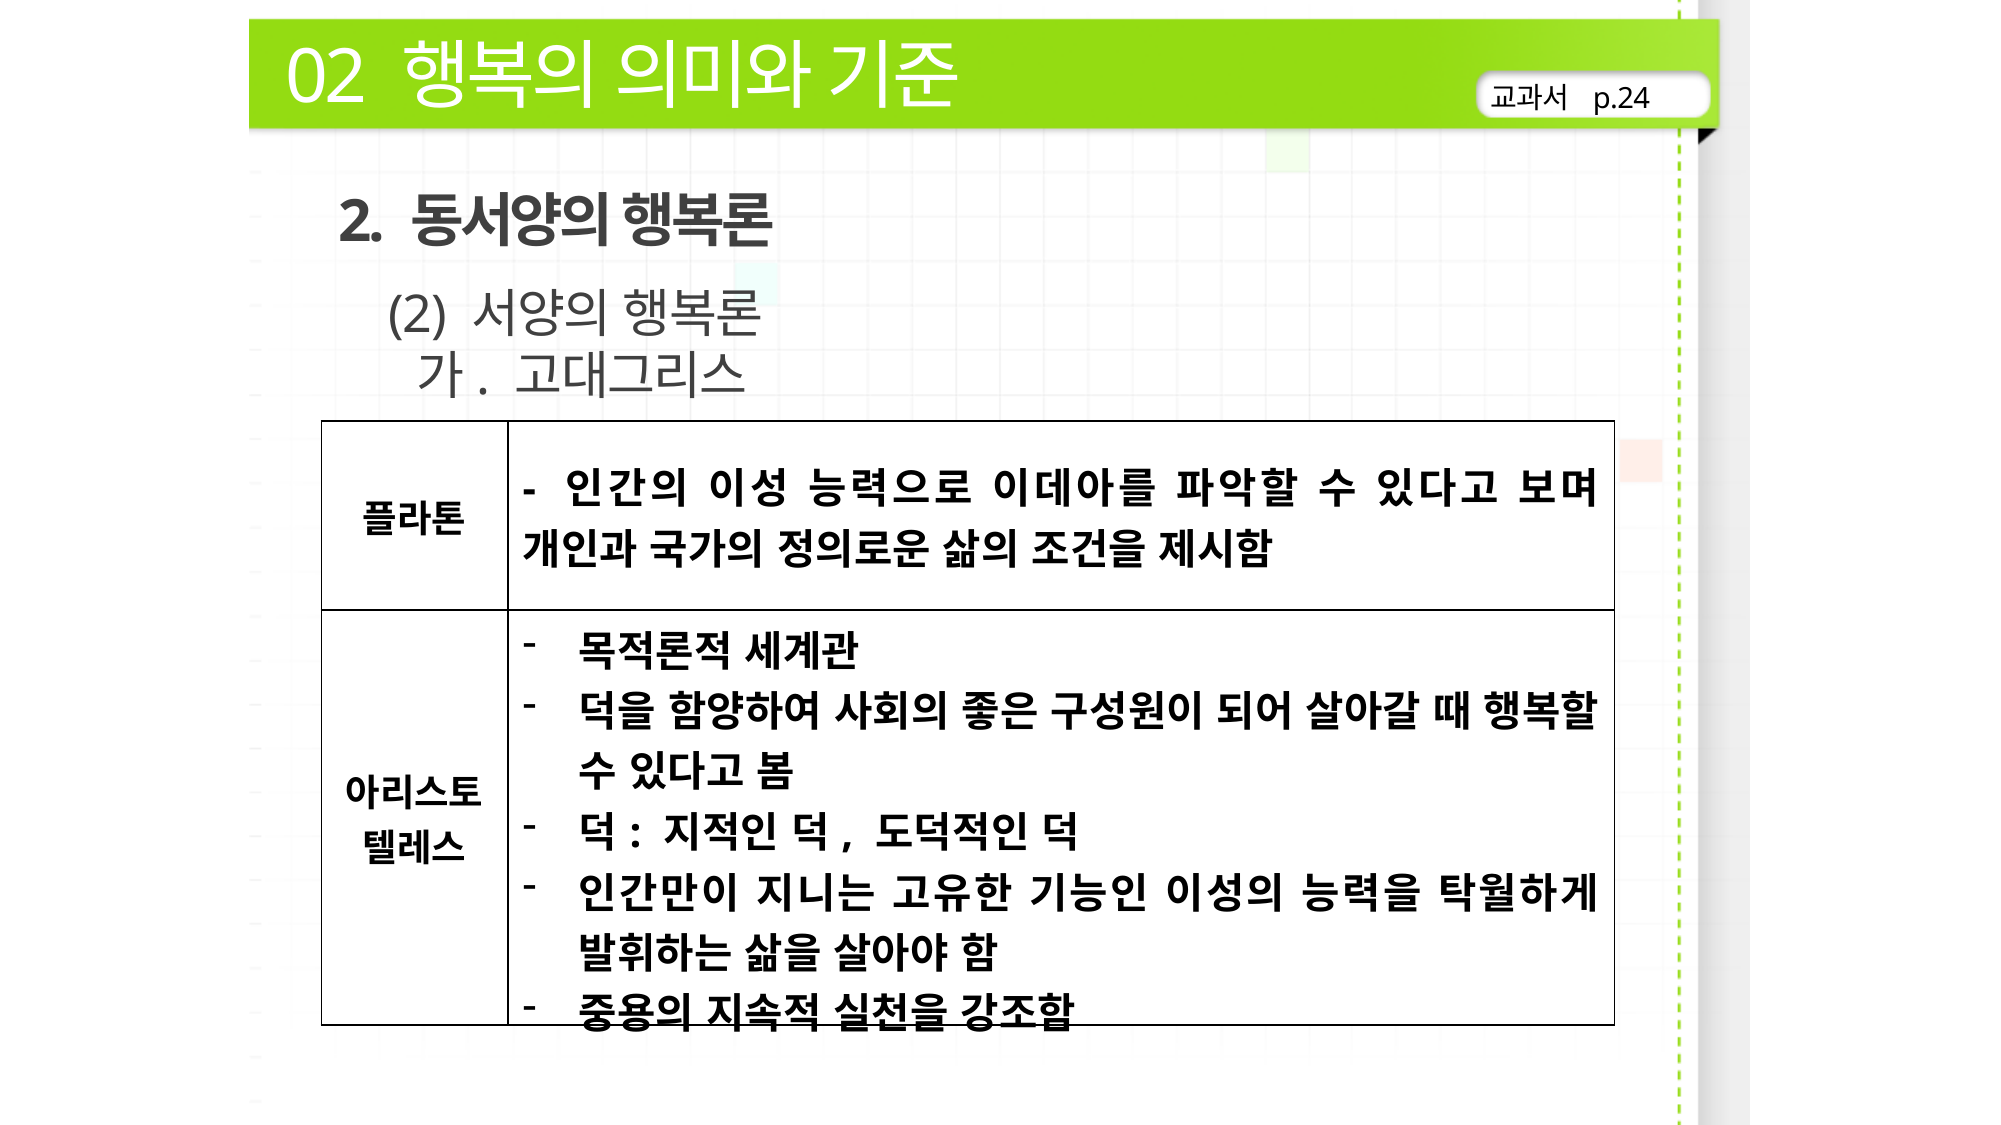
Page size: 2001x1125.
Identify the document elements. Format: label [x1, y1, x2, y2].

picture [249, 0, 1751, 1125]
